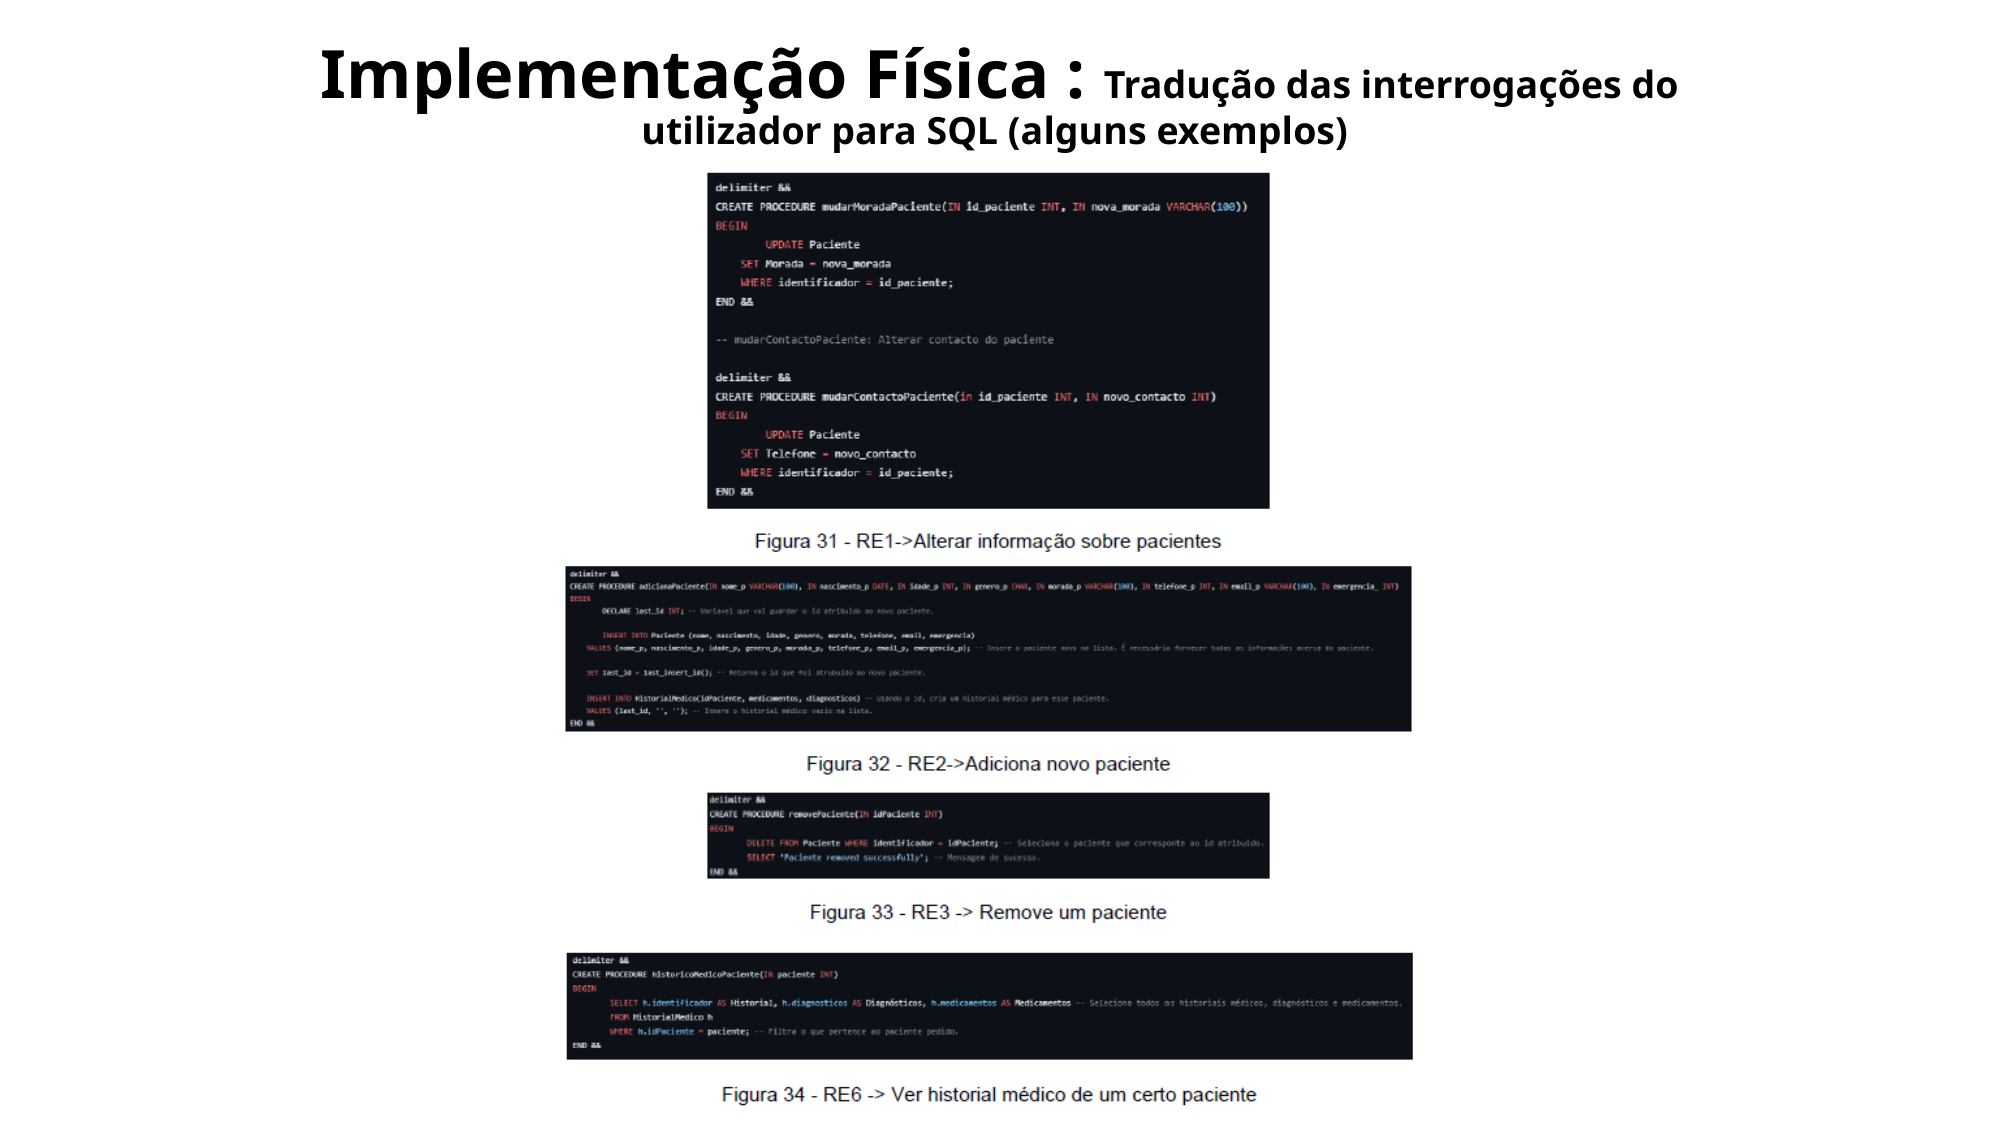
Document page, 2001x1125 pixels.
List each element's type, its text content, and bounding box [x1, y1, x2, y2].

picture [468, 160, 1482, 1121]
title Implementação Física : Tradução das interrogações do utilizador para SQL (alguns exemplos) [271, 4, 1729, 161]
